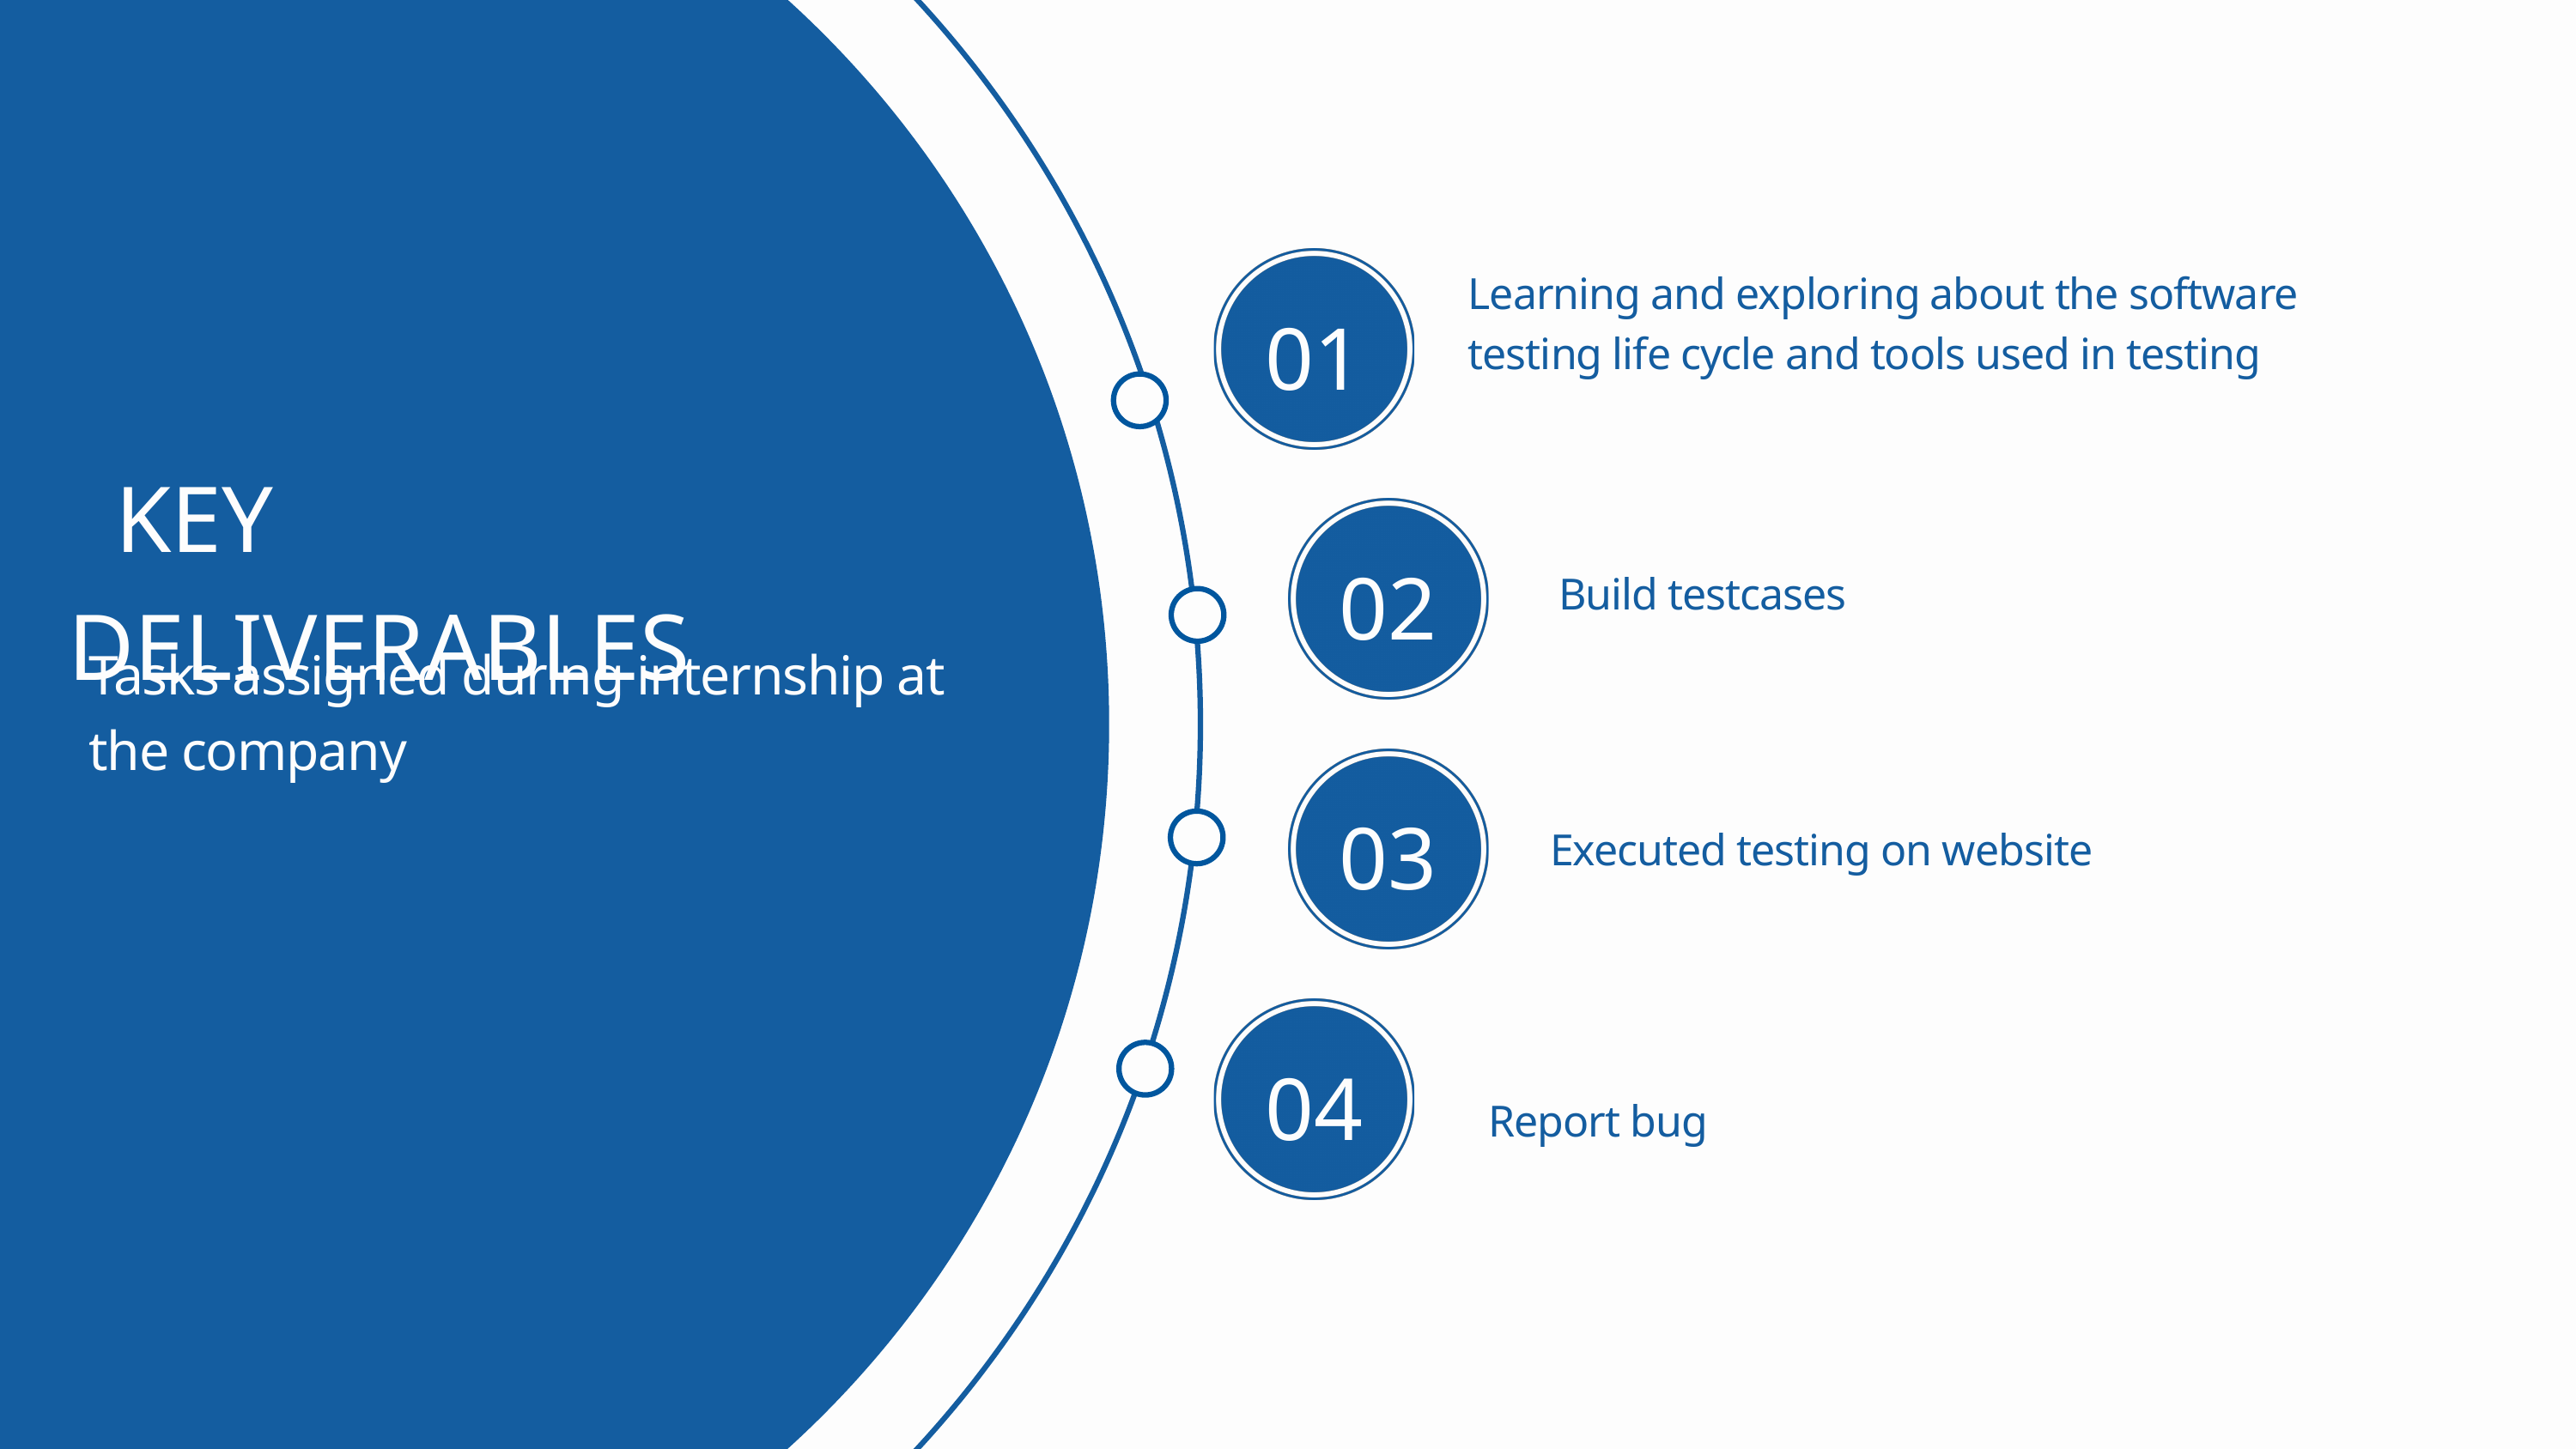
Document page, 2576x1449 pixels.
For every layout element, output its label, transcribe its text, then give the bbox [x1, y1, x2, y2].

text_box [1116, 0, 1201, 1449]
text_box [1213, 998, 1415, 1200]
text_box Executed testing on website [1549, 814, 2363, 875]
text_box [0, 0, 1109, 1449]
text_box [1170, 588, 1224, 642]
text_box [1170, 810, 1224, 864]
text_box Report bug [1488, 1085, 2301, 1146]
text_box 02 [1308, 537, 1468, 658]
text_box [1113, 373, 1167, 427]
text_box [1287, 749, 1489, 949]
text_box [1118, 1042, 1172, 1095]
text_box 03 [1308, 787, 1468, 907]
text_box [1287, 498, 1489, 700]
text_box Learning and exploring about the software testing life cycle and tools used in testing [1467, 258, 2363, 379]
text_box Build testcases [1558, 558, 2453, 619]
text_box 04 [1234, 1037, 1394, 1158]
text_box [1213, 248, 1415, 450]
text_box 01 [1234, 287, 1394, 408]
